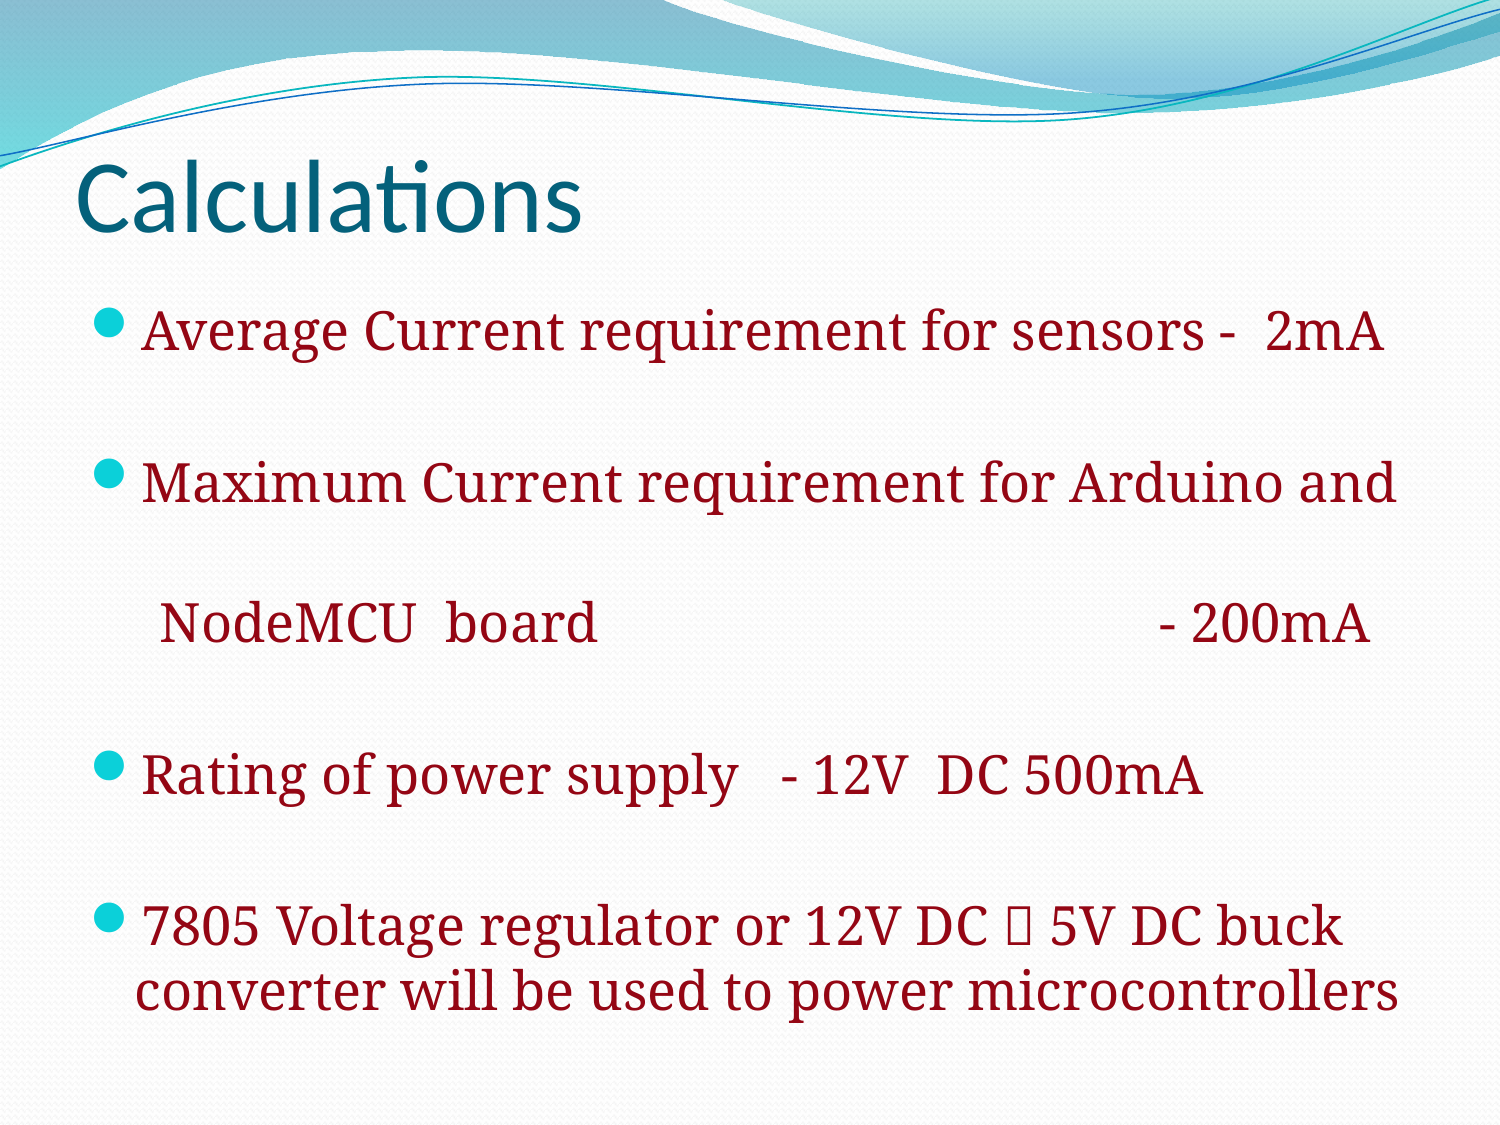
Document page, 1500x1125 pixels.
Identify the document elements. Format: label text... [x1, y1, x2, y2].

list Average Current requirement for sensors - 2mA Maximum Current requirement for Arduino and NodeMCU board - 200mA Rating of power supply - 12V DC 500mA 7805 Voltage regulator or 12V DC  5V DC buck converter will be used to power microcontrollers [75, 288, 1425, 1009]
title Calculations [75, 99, 1425, 253]
